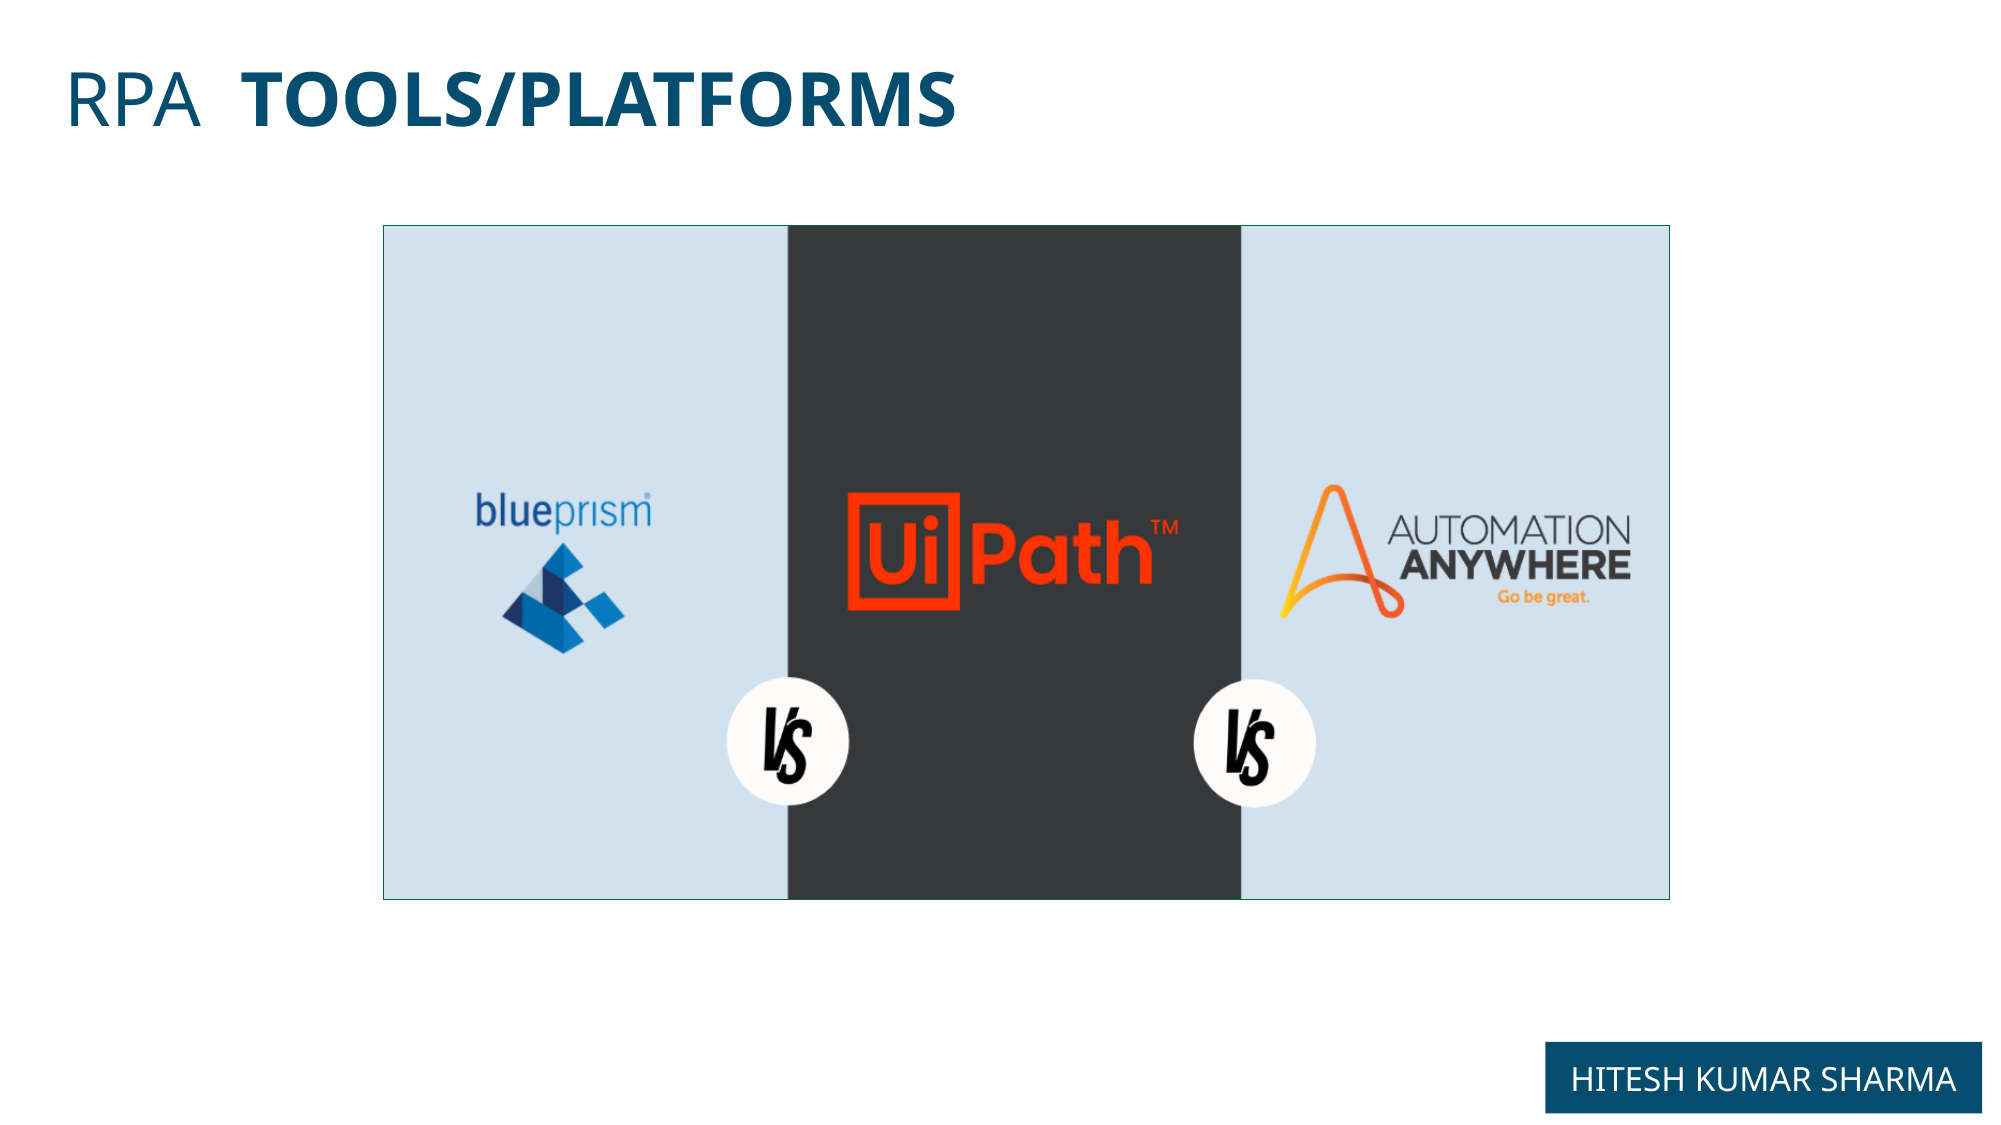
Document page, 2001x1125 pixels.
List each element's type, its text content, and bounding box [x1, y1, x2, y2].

footer HITESH KUMAR SHARMA [1545, 1041, 1983, 1114]
text_box RPA TOOLS/PLATFORMS [64, 51, 1261, 143]
picture [383, 225, 1670, 900]
